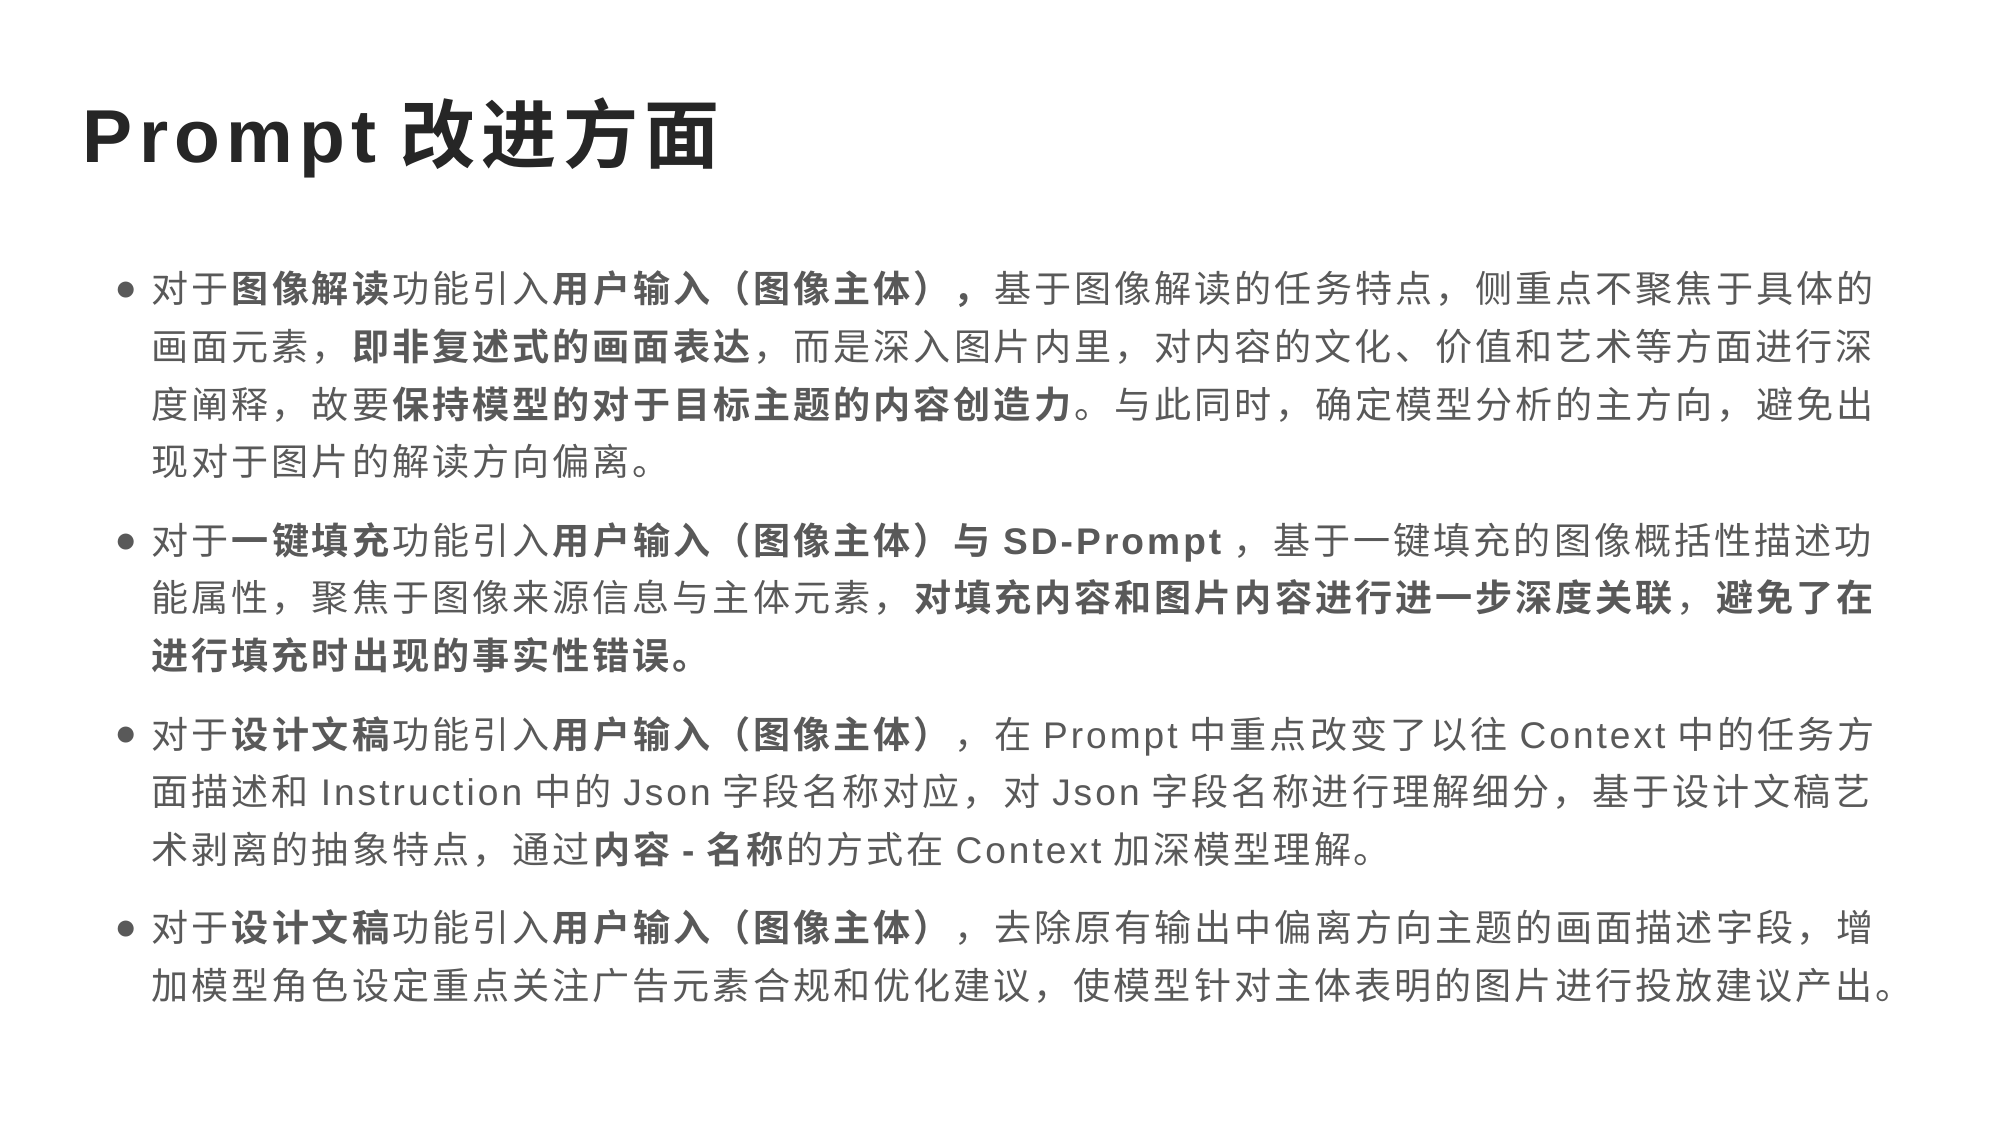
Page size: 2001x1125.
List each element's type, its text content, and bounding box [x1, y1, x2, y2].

list 对于图像解读功能引入用户输入（图像主体），基于图像解读的任务特点，侧重点不聚焦于具体的画面元素，即非复述式的画面表达，而是深入图片内里，对内容的文化、价值和艺术等方面进行深度阐释，故要保持模型的对于目标主题的内容创造力。与此同时，确定模型分析的主方向，避免出现对于图片的解读方向偏离。 对于一键填充功能引入用户输入（图像主体）与SD-Prompt，基于一键填充的图像概括性描述功能属性，聚焦于图像来源信息与主体元素，对填充内容和图片内容进行进一步深度关联，避免了在进行填充时出现的事实性错误。 对于设计文稿功能引入用户输入（图像主体），在Prompt中重点改变了以往Context中的任务方面描述和Instruction中的Json字段名称对应，对Json字段名称进行理解细分，基于设计文稿艺术剥离的抽象特点，通过内容-名称的方式在Context加深模型理解。 对于设计文稿功能引入用户输入（图像主体），去除原有输出中偏离方向主题的画面描述字段，增加模型角色设定重点关注广告元素合规和优化建议，使模型针对主体表明的图片进行投放建议产出。 [99, 244, 1900, 1026]
title Prompt改进方面 [68, 74, 1868, 191]
